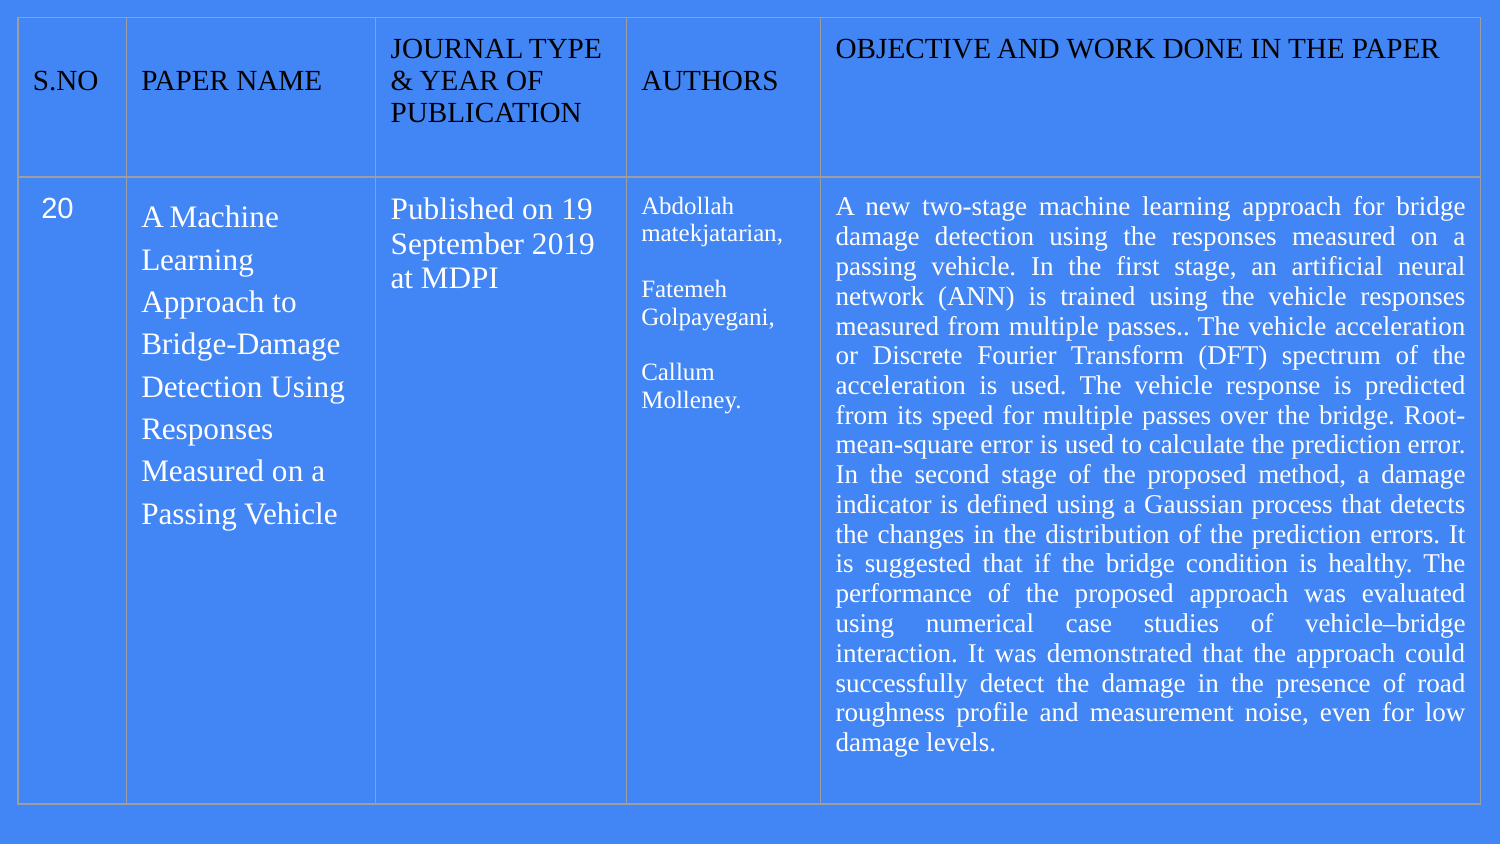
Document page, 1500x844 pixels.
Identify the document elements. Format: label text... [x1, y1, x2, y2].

table_header S.NO [19, 18, 126, 176]
table_cell Abdollah matekjatarian, Fatemeh Golpayegani, Callum Molleney. [627, 178, 820, 803]
table_cell A new two-stage machine learning approach for bridge damage detection using the responses measured on a passing vehicle. In the first stage, an artificial neural network (ANN) is trained using the vehicle responses measured from multiple passes.. The vehicle acceleration or Discrete Fourier Transform (DFT) spectrum of the acceleration is used. The vehicle response is predicted from its speed for multiple passes over the bridge. Root-mean-square error is used to calculate the prediction error. In the second stage of the proposed method, a damage indicator is defined using a Gaussian process that detects the changes in the distribution of the prediction errors. It is suggested that if the bridge condition is healthy. The performance of the proposed approach was evaluated using numerical case studies of vehicle–bridge interaction. It was demonstrated that the approach could successfully detect the damage in the presence of road roughness profile and measurement noise, even for low damage levels. [821, 178, 1480, 803]
table_cell A Machine Learning Approach to Bridge-Damage Detection Using Responses Measured on a Passing Vehicle [127, 178, 375, 803]
table_cell Published on 19 September 2019 at MDPI [376, 178, 626, 803]
table_header OBJECTIVE AND WORK DONE IN THE PAPER [821, 18, 1480, 176]
table_cell 20 [19, 178, 126, 803]
table_header PAPER NAME [127, 18, 375, 176]
table_header JOURNAL TYPE & YEAR OF PUBLICATION [376, 18, 626, 176]
table_header AUTHORS [627, 18, 820, 176]
